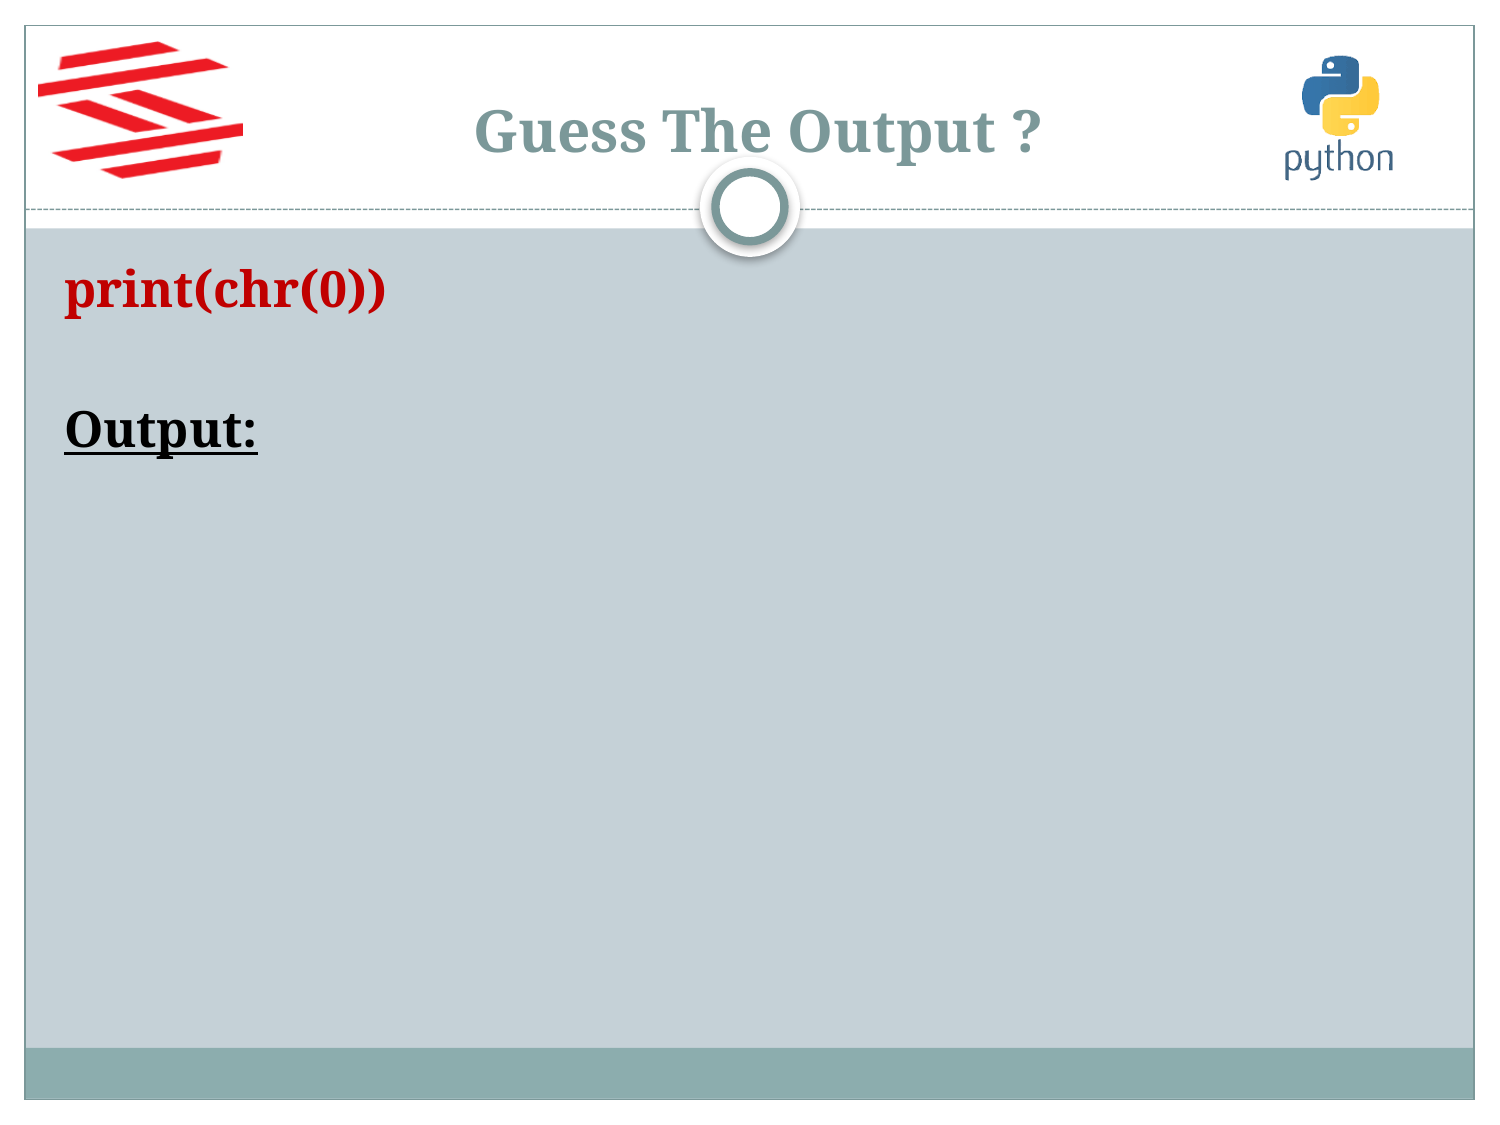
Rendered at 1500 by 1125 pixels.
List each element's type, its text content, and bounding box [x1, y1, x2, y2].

list print(chr(0)) Output: [49, 250, 1445, 1047]
picture [37, 40, 243, 185]
picture [1206, 53, 1471, 186]
title Guess The Output ? [248, 46, 1459, 172]
